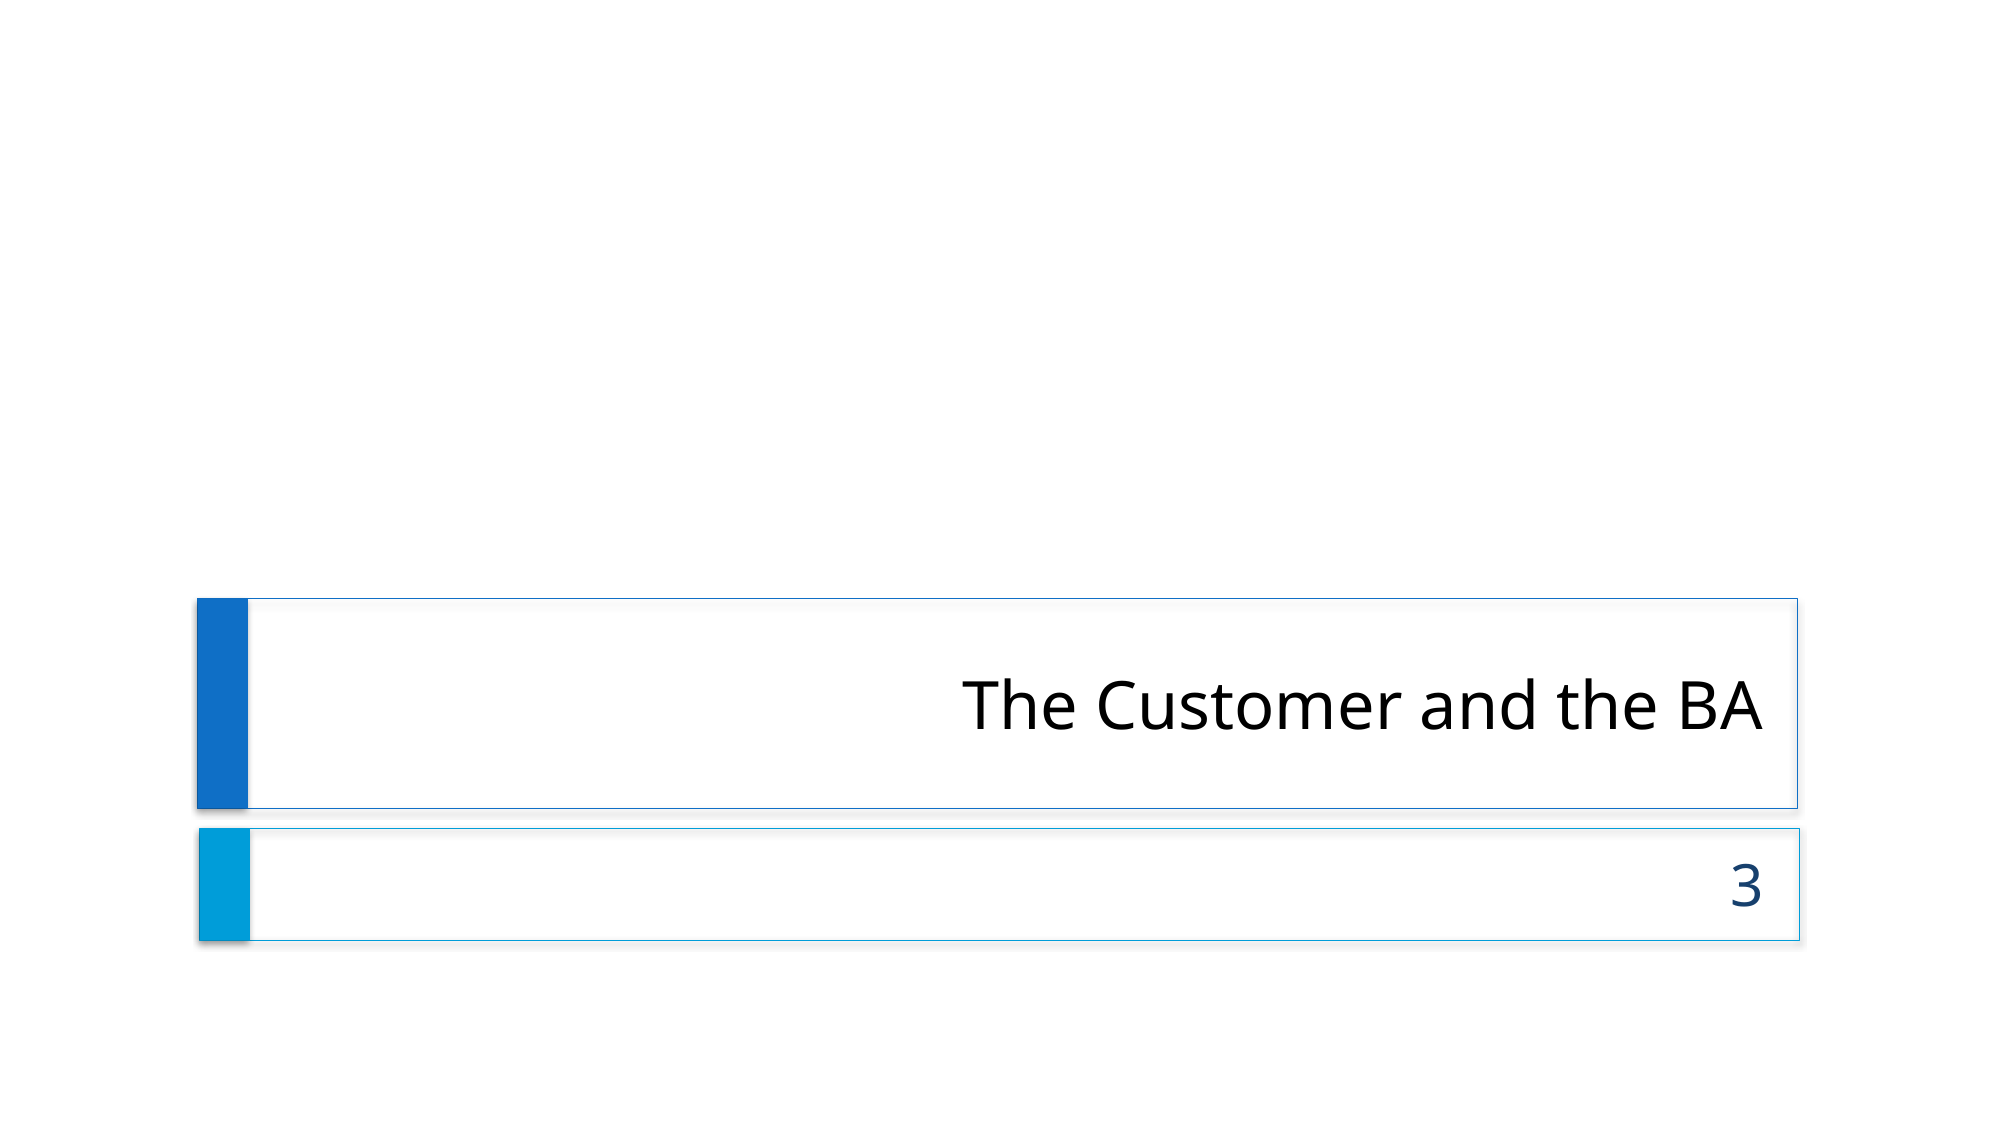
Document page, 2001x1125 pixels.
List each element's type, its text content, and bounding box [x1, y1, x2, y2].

title The Customer and the BA [266, 610, 1779, 796]
subtitle 3 [266, 840, 1779, 929]
